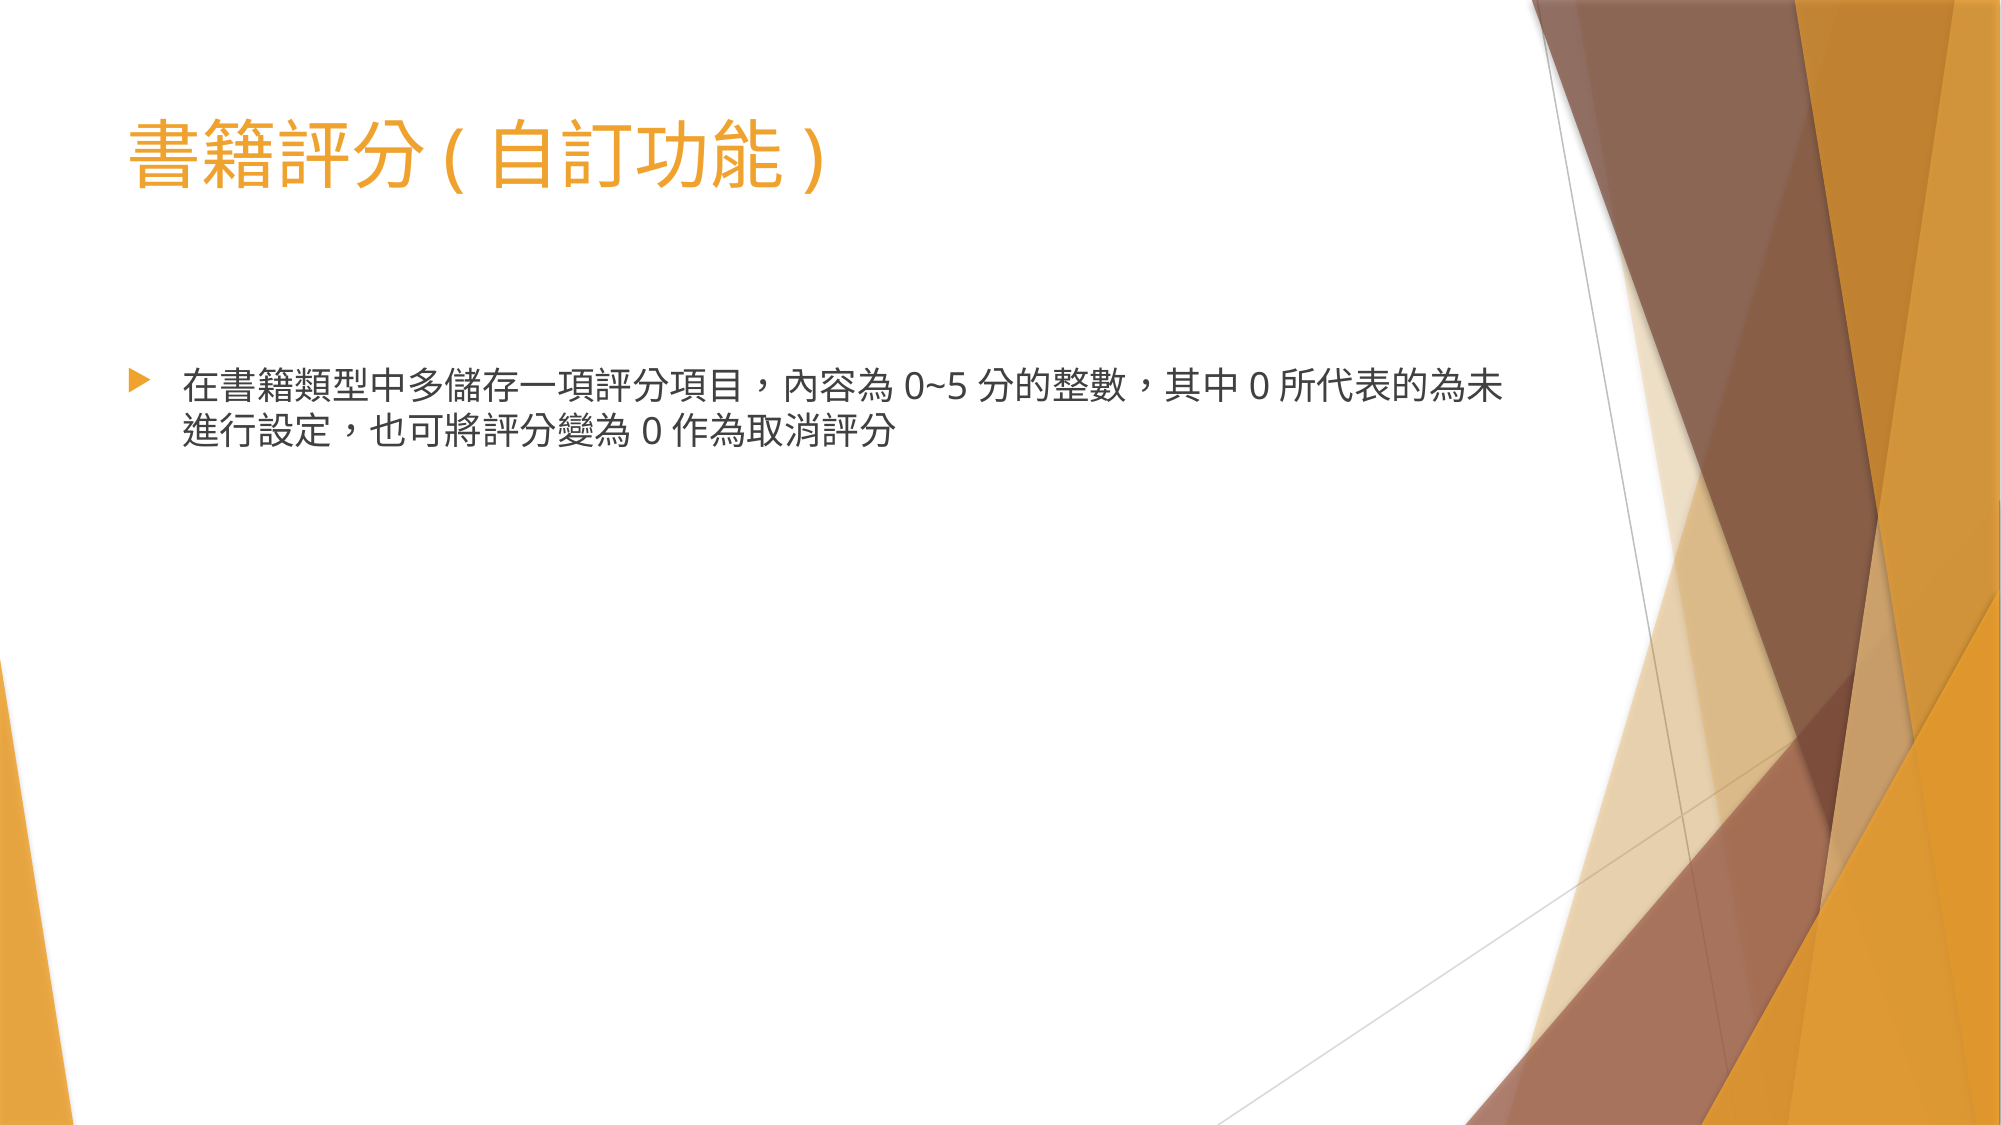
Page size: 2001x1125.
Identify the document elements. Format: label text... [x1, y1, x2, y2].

list 在書籍類型中多儲存一項評分項目，內容為0~5分的整數，其中0所代表的為未進行設定，也可將評分變為0作為取消評分 [111, 354, 1522, 992]
title 書籍評分(自訂功能) [111, 99, 1522, 317]
